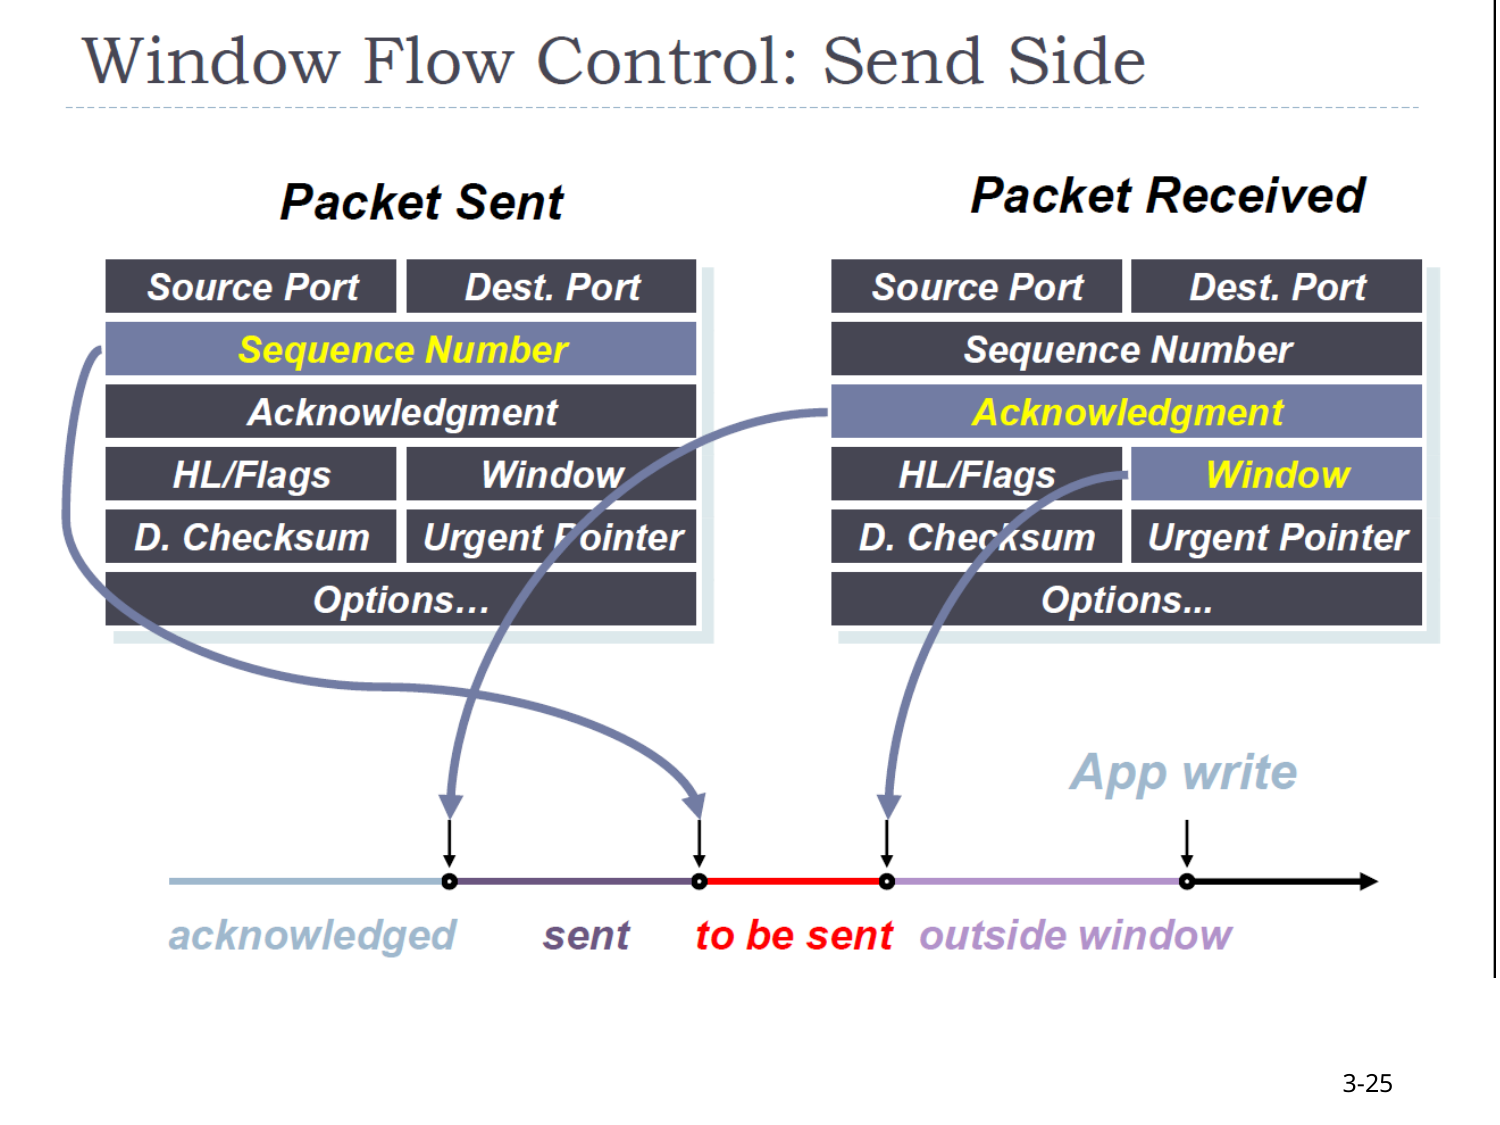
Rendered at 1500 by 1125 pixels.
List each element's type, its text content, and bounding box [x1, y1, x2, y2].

picture [0, 0, 1496, 978]
slide_number 3-25 [1327, 1060, 1477, 1106]
